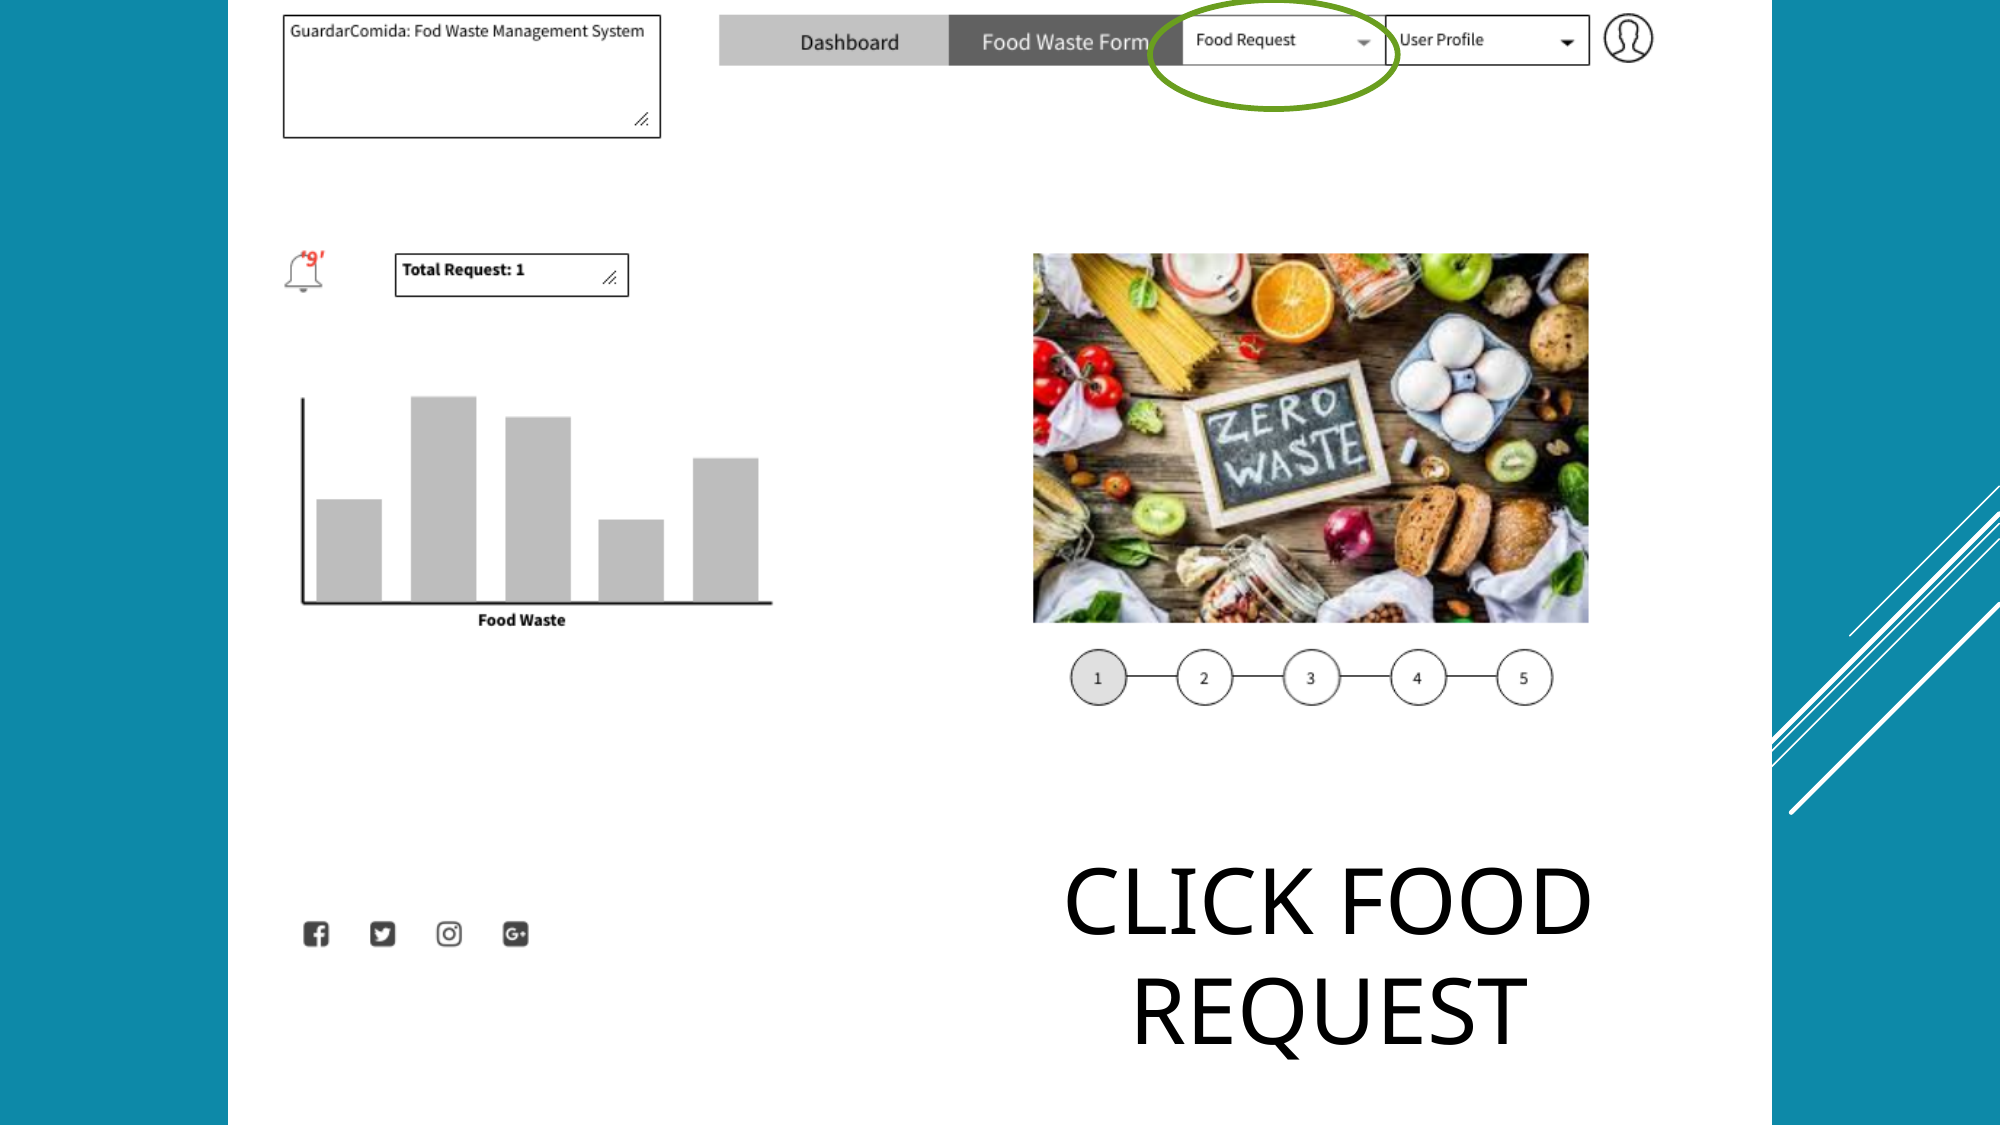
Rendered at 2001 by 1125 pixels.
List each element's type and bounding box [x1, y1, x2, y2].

picture [229, 0, 1772, 1125]
